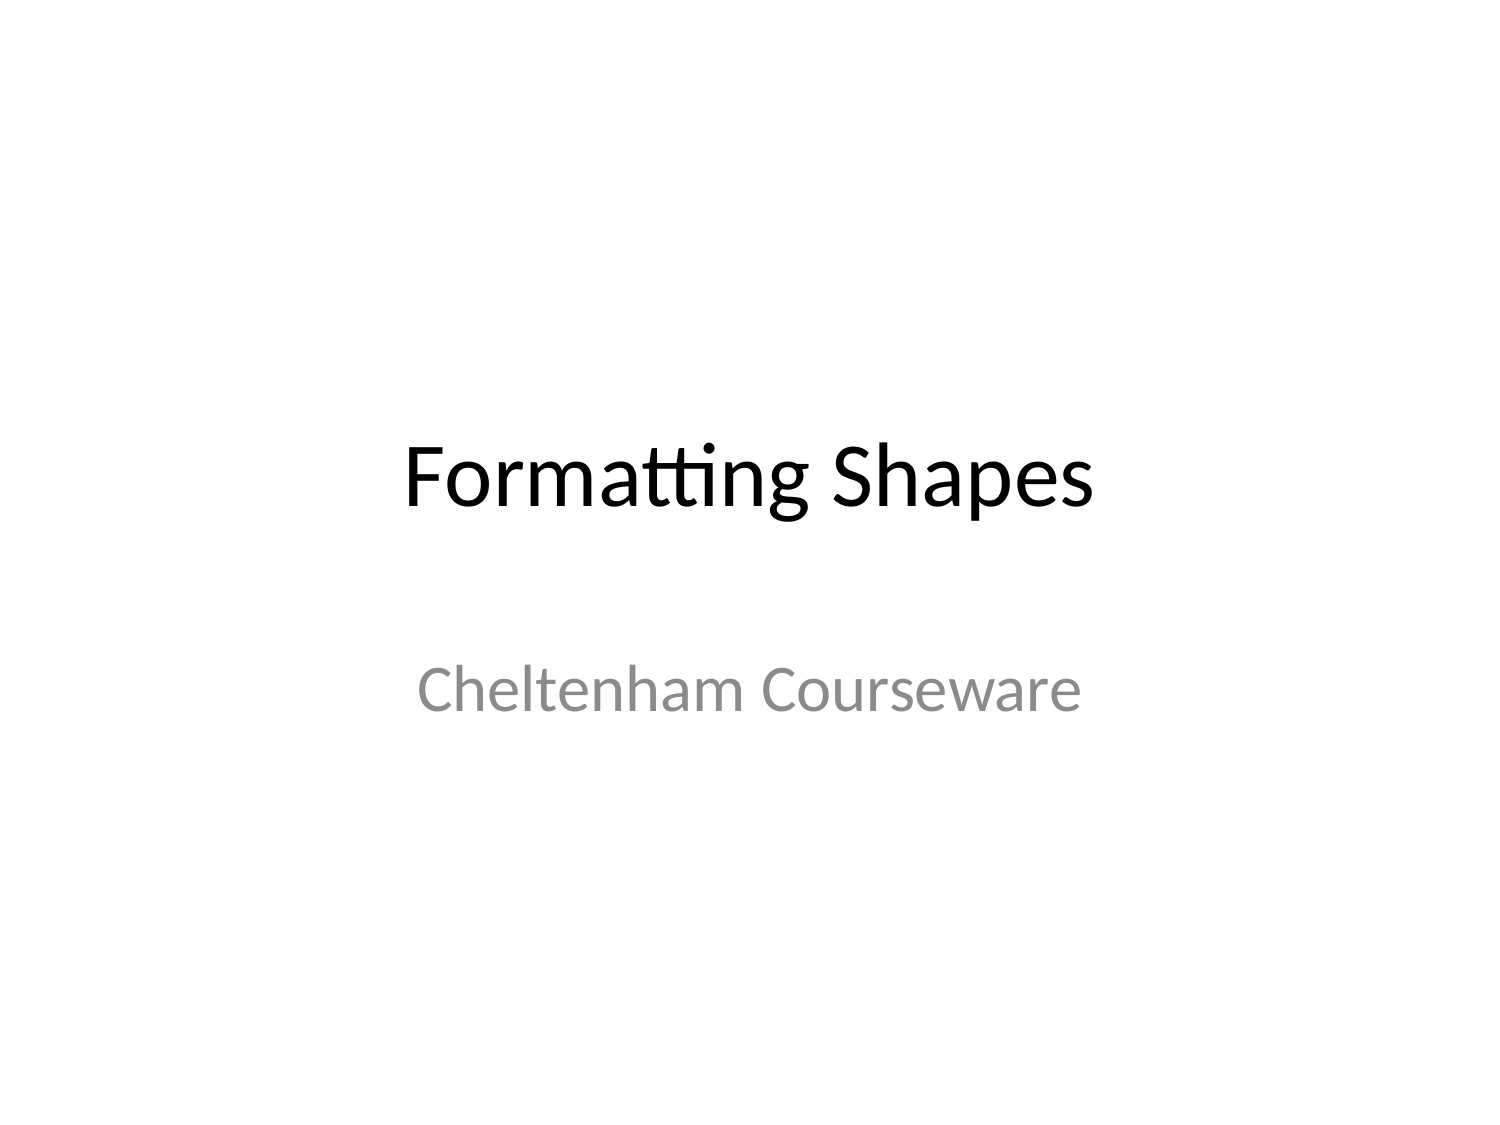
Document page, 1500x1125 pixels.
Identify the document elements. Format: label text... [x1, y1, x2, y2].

subtitle Cheltenham Courseware [225, 637, 1275, 925]
title Formatting Shapes [112, 349, 1388, 591]
